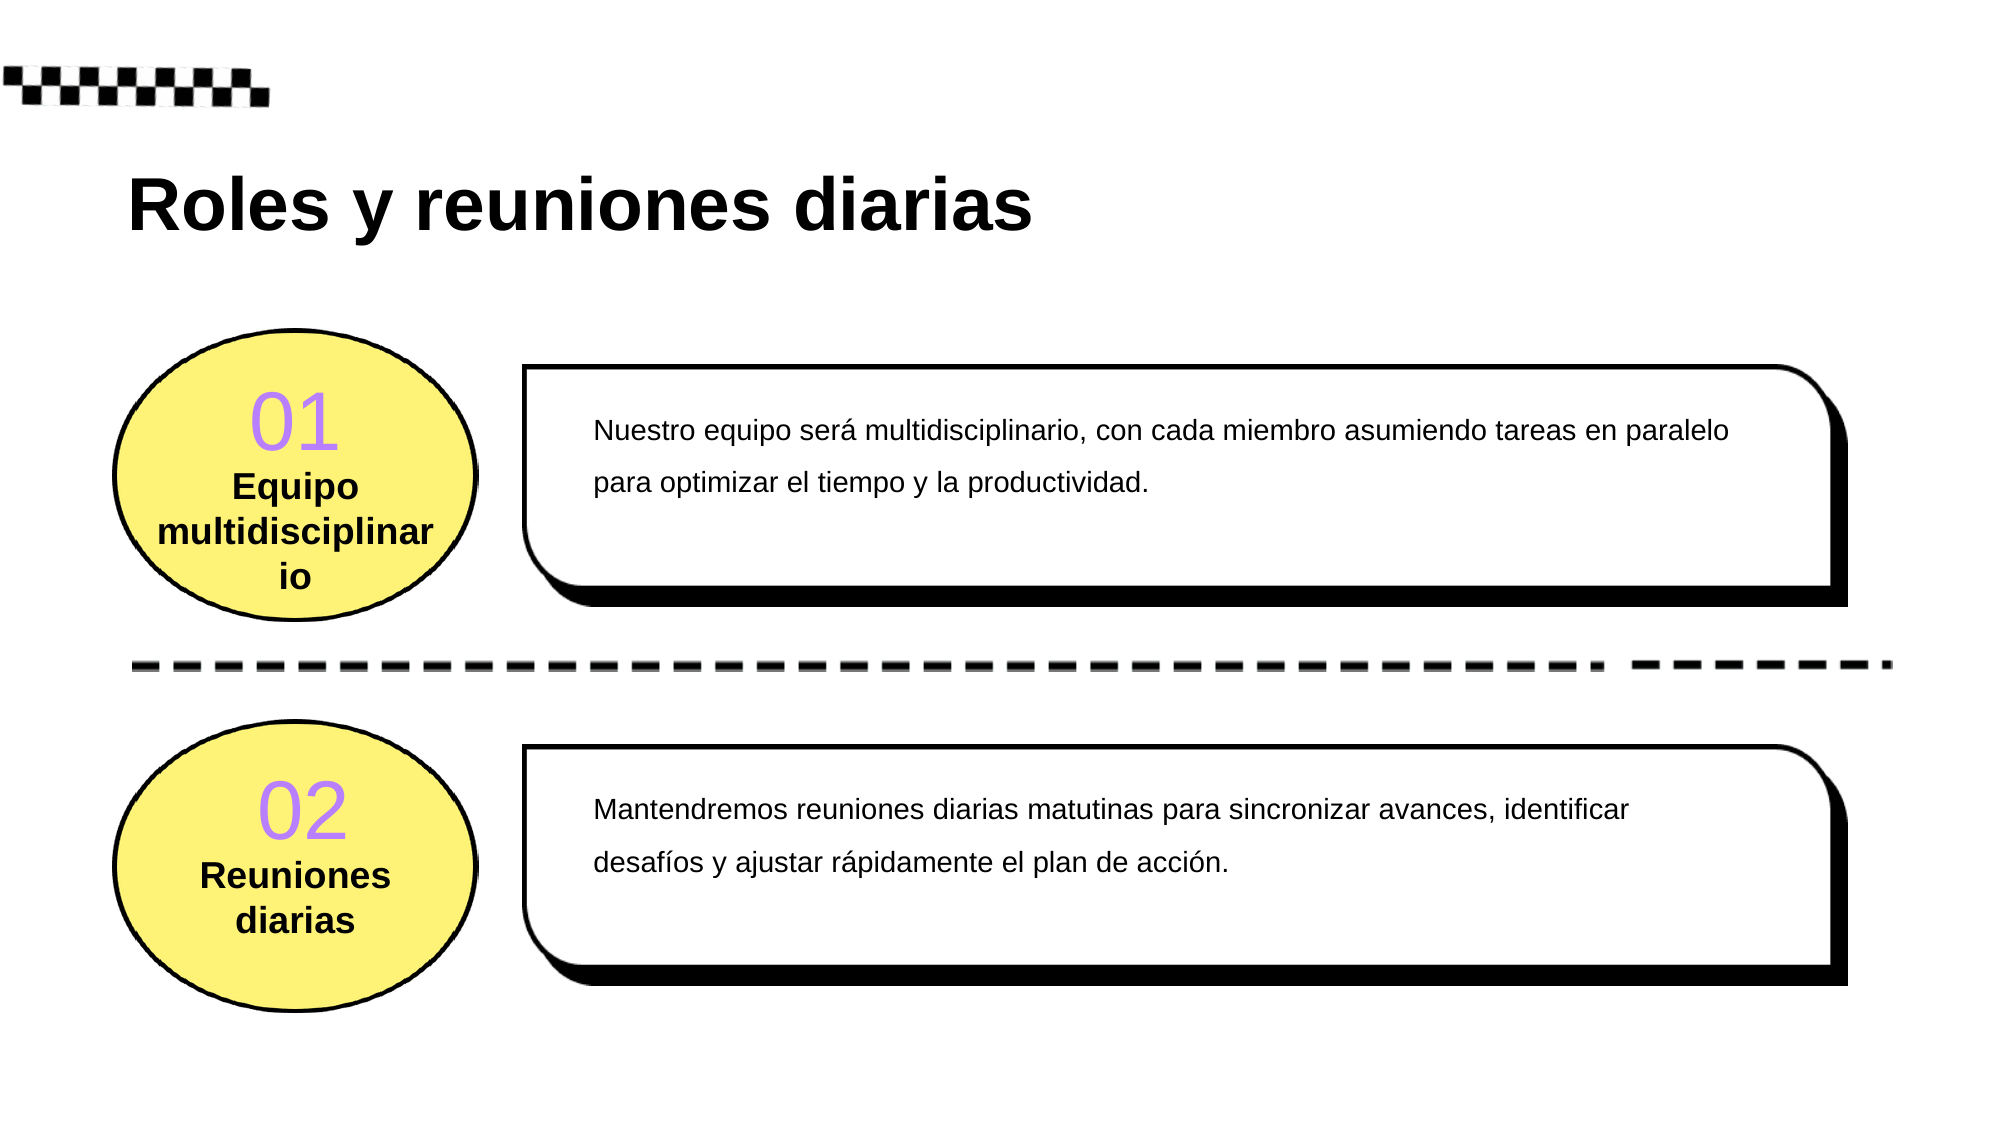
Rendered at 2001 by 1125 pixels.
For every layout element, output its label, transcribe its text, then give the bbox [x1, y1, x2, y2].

picture [132, 659, 1893, 673]
picture [0, 0, 273, 221]
text_box Roles y reuniones diarias [112, 147, 1871, 285]
picture [111, 709, 1893, 1014]
picture [111, 328, 1893, 632]
